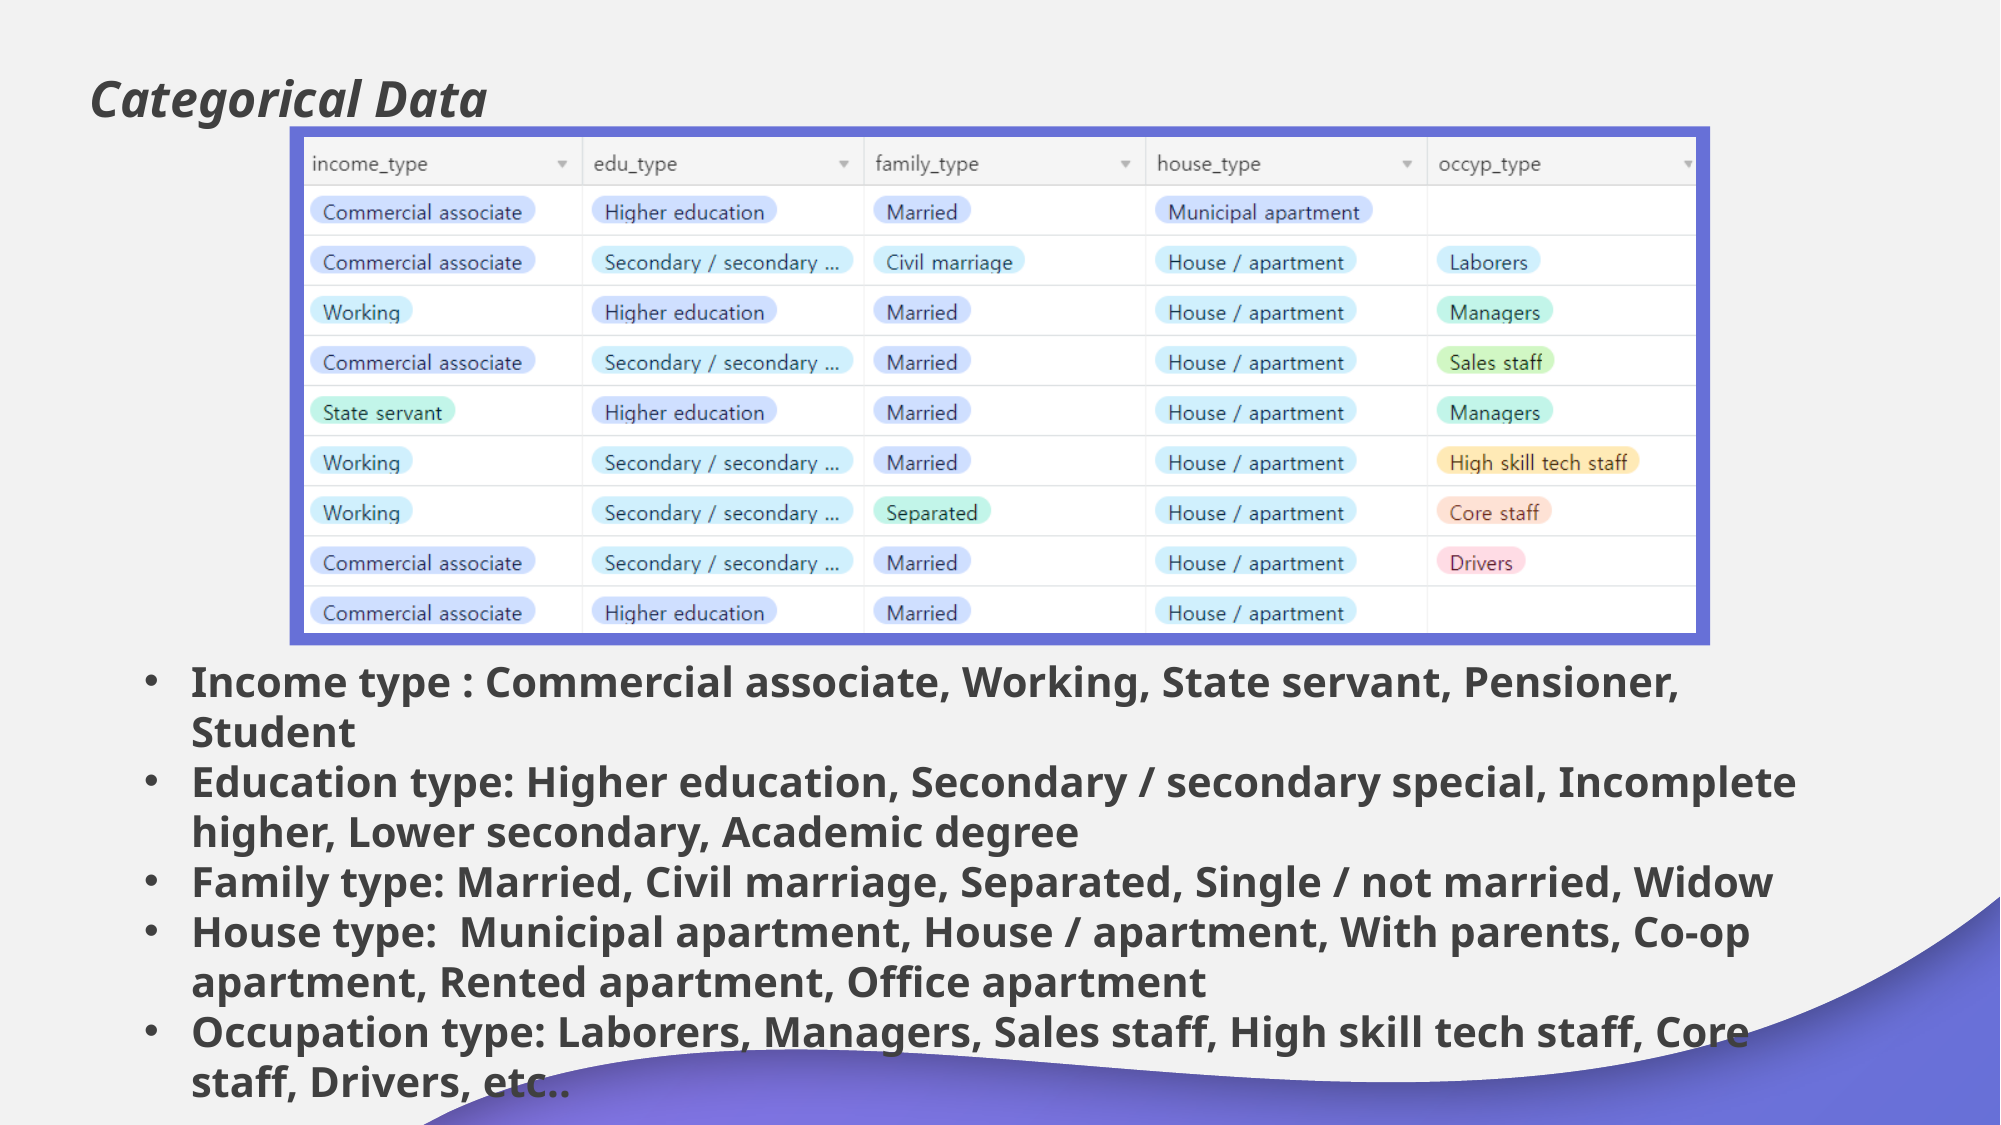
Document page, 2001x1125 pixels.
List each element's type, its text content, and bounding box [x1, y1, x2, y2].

text_box Categorical Data [0, 0, 2000, 1125]
text_box [289, 125, 1711, 647]
text_box Income type : Commercial associate, Working, State servant, Pensioner, Student Education type: Higher education, Secondary / secondary special, Incomplete higher, Lower secondary, Academic degree Family type: Married, Civil marriage, Separated, Single / not married, Widow House type: Municipal apartment, House / apartment, With parents, Co-op apartment, Rented apartment, Office apartment Occupation type: Laborers, Managers, Sales staff, High skill tech staff, Core staff, Drivers, etc.. [129, 602, 1871, 1113]
picture [304, 137, 1696, 633]
